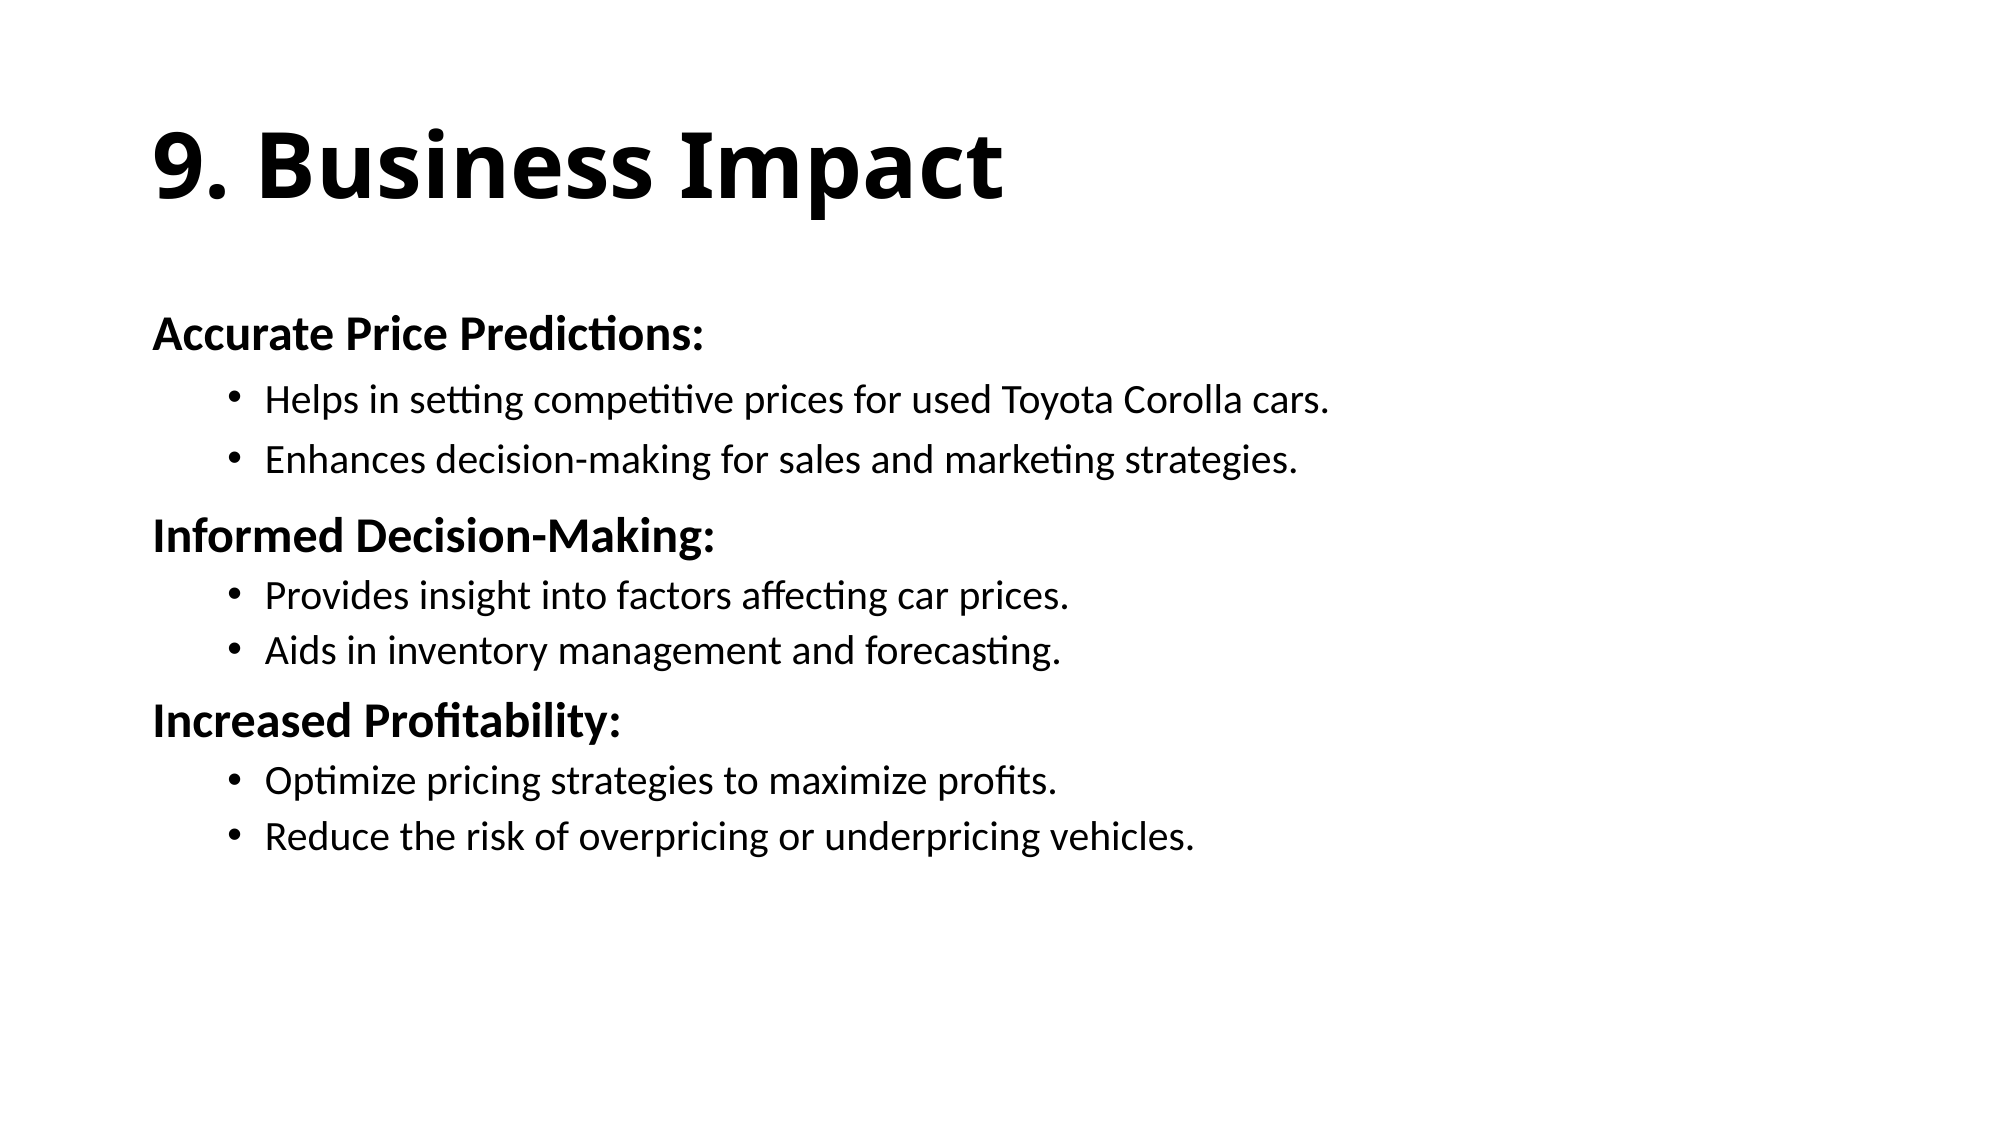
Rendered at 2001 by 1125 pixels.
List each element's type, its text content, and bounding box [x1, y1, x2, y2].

title 9. Business Impact [137, 59, 1863, 278]
list Accurate Price Predictions: Helps in setting competitive prices for used Toyota Corolla cars. Enhances decision-making for sales and marketing strategies. Informed Decision-Making: Provides insight into factors affecting car prices. Aids in inventory management and forecasting. Increased Profitability: Optimize pricing strategies to maximize profits. Reduce the risk of overpricing or underpricing vehicles. [137, 299, 1863, 1014]
